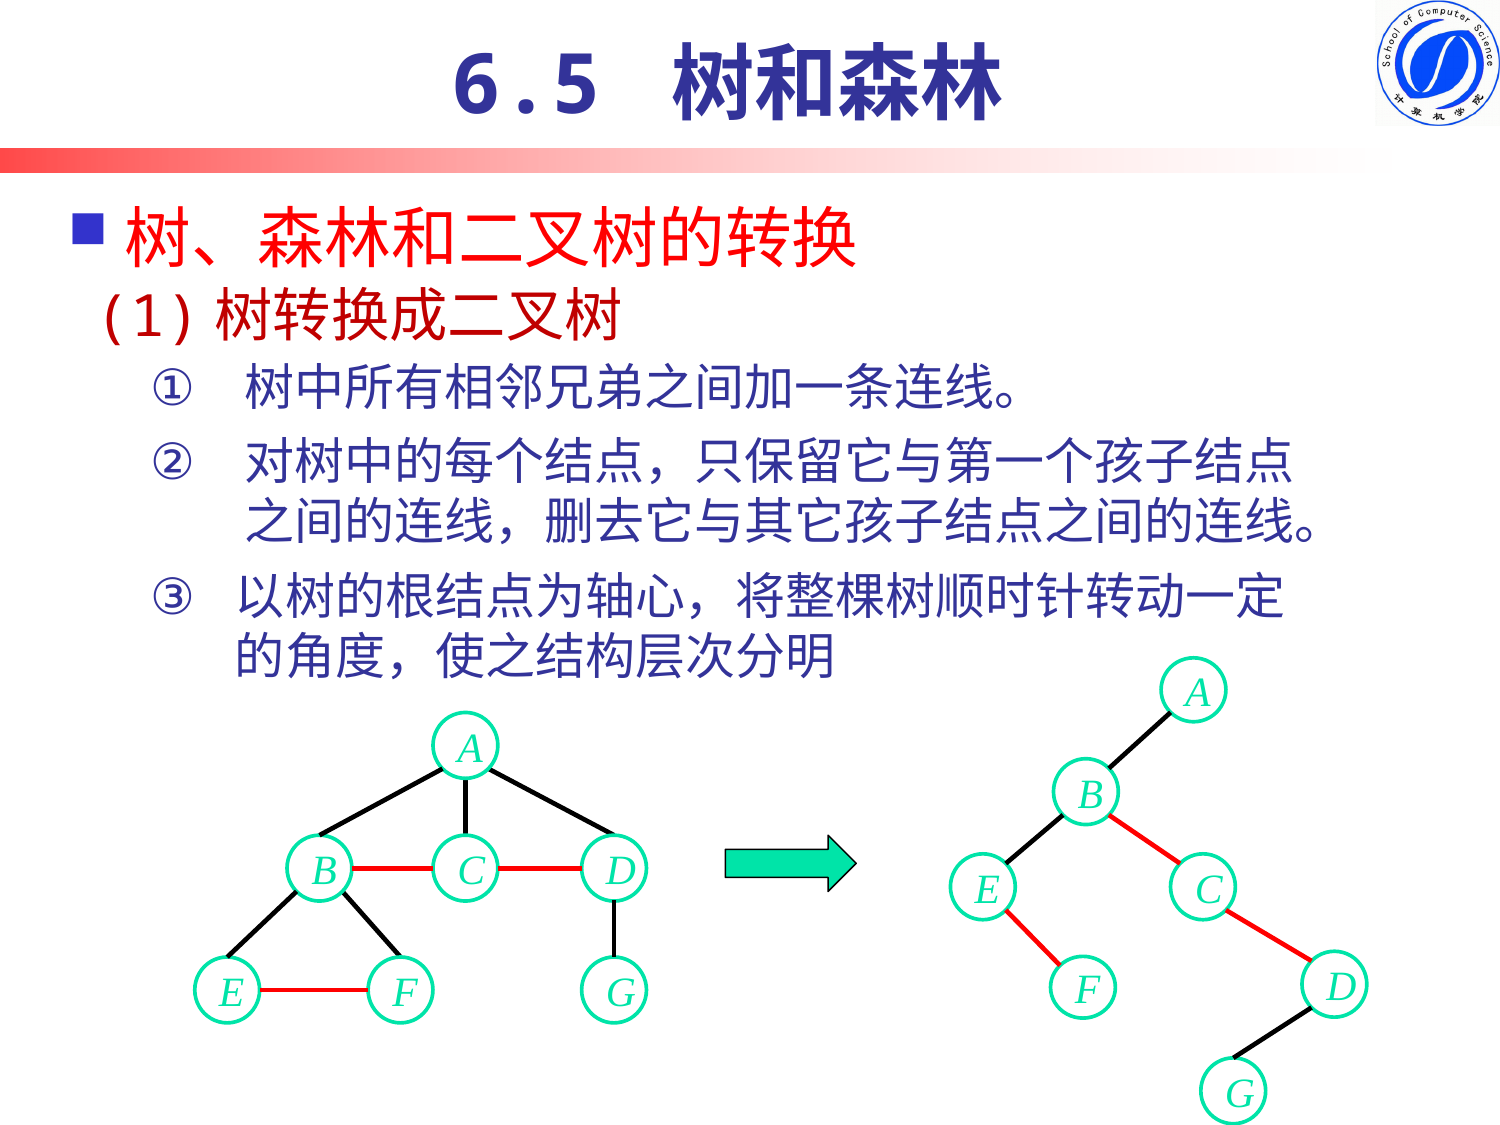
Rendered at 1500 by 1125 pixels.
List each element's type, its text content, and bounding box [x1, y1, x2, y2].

text_box 6.5 树和森林 [88, 31, 1367, 138]
text_box [725, 835, 857, 892]
text_box 树中所有相邻兄弟之间加一条连线。 [135, 348, 1287, 422]
text_box 对树中的每个结点，只保留它与第一个孩子结点之间的连线，删去它与其它孩子结点之间的连线。 [135, 422, 1316, 557]
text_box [950, 657, 1367, 1124]
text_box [194, 712, 647, 1023]
text_box (1)树转换成二叉树 [81, 270, 638, 356]
picture [1375, 0, 1500, 126]
title 树、森林和二叉树的转换 [53, 176, 1332, 283]
text_box 以树的根结点为轴心，将整棵树顺时针转动一定的角度，使之结构层次分明 [135, 557, 1316, 692]
